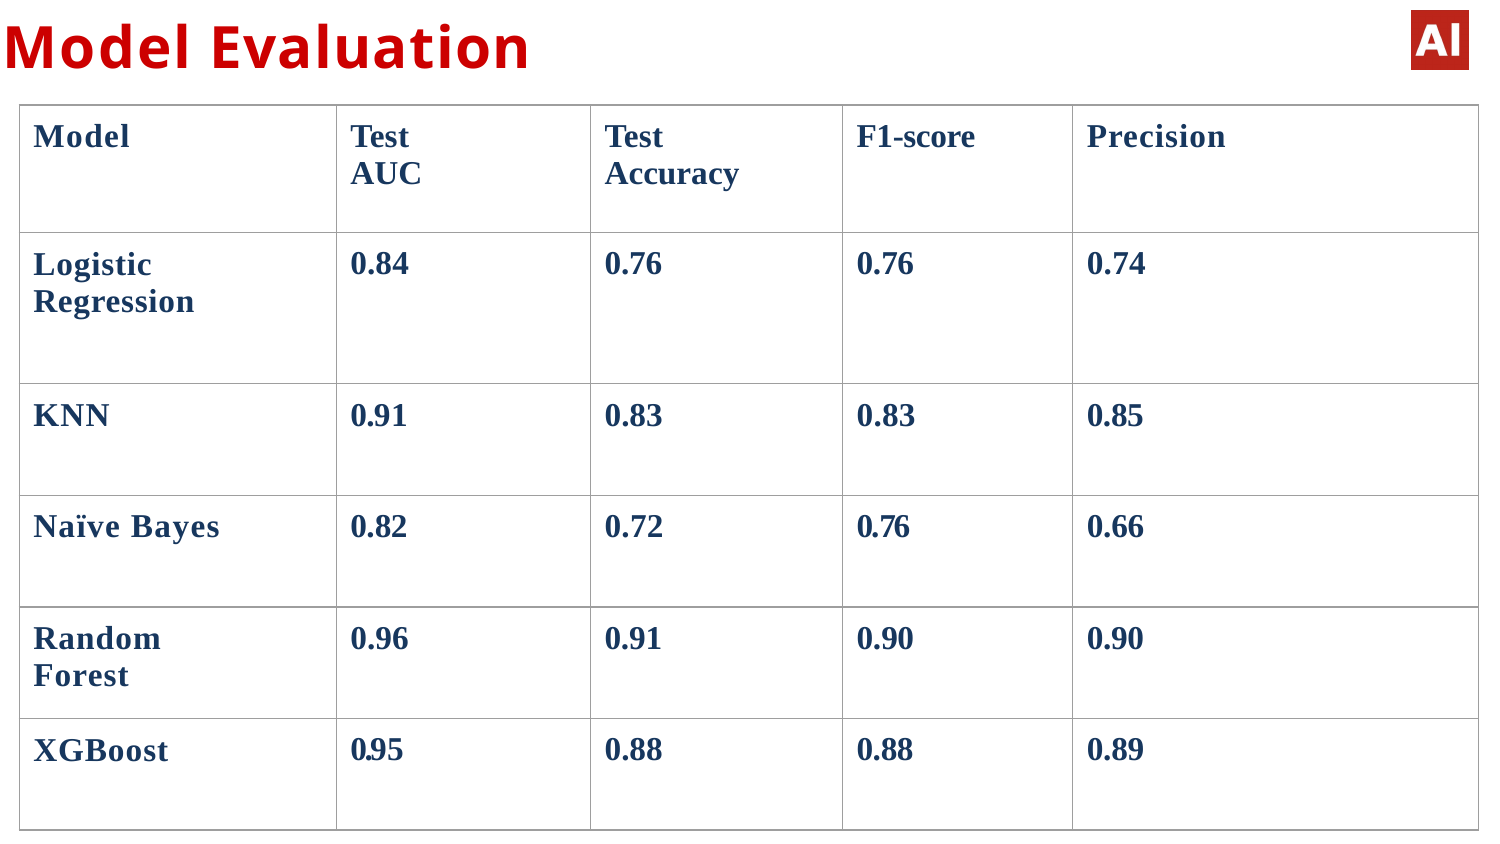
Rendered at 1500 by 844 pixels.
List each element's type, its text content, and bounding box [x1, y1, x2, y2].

table_cell XGBoost [20, 719, 336, 829]
table_cell 0.90 [843, 608, 1072, 718]
table_header Model [20, 106, 336, 232]
table_cell KNN [20, 384, 336, 495]
table_cell 0.83 [843, 384, 1072, 495]
table_header F1-score [843, 106, 1072, 232]
table_header Precision [1073, 106, 1478, 232]
table_cell 0.74 [1073, 233, 1478, 383]
table_cell 0.90 [1073, 608, 1478, 718]
table_cell Logistic Regression [20, 233, 336, 383]
title Model Evaluation [0, 7, 534, 151]
table_header Test Accuracy [591, 106, 842, 232]
table_cell 0.76 [591, 233, 842, 383]
table_cell 0.76 [843, 496, 1072, 606]
table_cell Random Forest [20, 608, 336, 718]
table_cell 0.88 [591, 719, 842, 829]
table_cell 0.89 [1073, 719, 1478, 829]
table_cell 0.91 [591, 608, 842, 718]
table_cell 0.95 [337, 719, 590, 829]
table_cell 0.91 [337, 384, 590, 495]
picture [1411, 10, 1469, 70]
table_cell 0.83 [591, 384, 842, 495]
table_cell Naïve Bayes [20, 496, 336, 606]
table_cell 0.88 [843, 719, 1072, 829]
table_cell 0.84 [337, 233, 590, 383]
table_cell 0.96 [337, 608, 590, 718]
table_cell 0.72 [591, 496, 842, 606]
table_header Test AUC [337, 106, 590, 232]
table_cell 0.82 [337, 496, 590, 606]
table_cell 0.76 [843, 233, 1072, 383]
table_cell 0.85 [1073, 384, 1478, 495]
table_cell 0.66 [1073, 496, 1478, 606]
